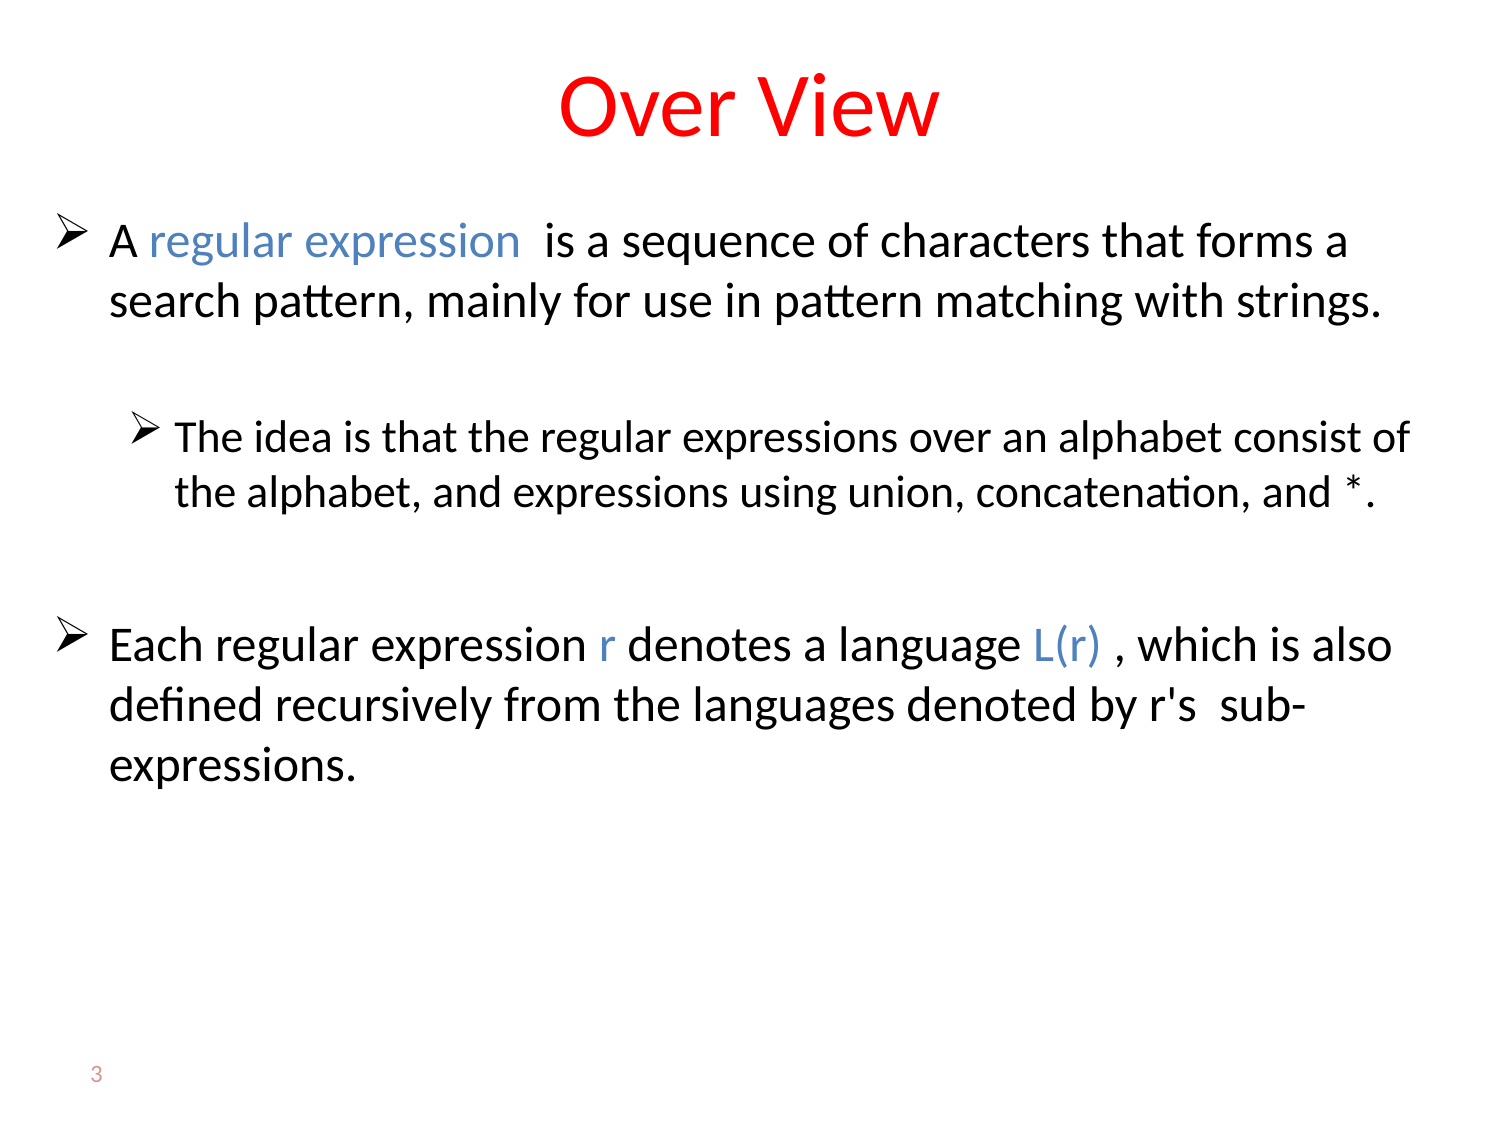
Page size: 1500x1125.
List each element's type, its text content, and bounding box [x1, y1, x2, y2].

title Over View [75, 24, 1425, 175]
list A regular expression is a sequence of characters that forms a search pattern, mainly for use in pattern matching with strings. The idea is that the regular expressions over an alphabet consist of the alphabet, and expressions using union, concatenation, and *. Each regular expression r denotes a language L(r) , which is also defined recursively from the languages denoted by r's sub-expressions. [37, 200, 1463, 1013]
slide_number 3 [75, 1042, 425, 1103]
